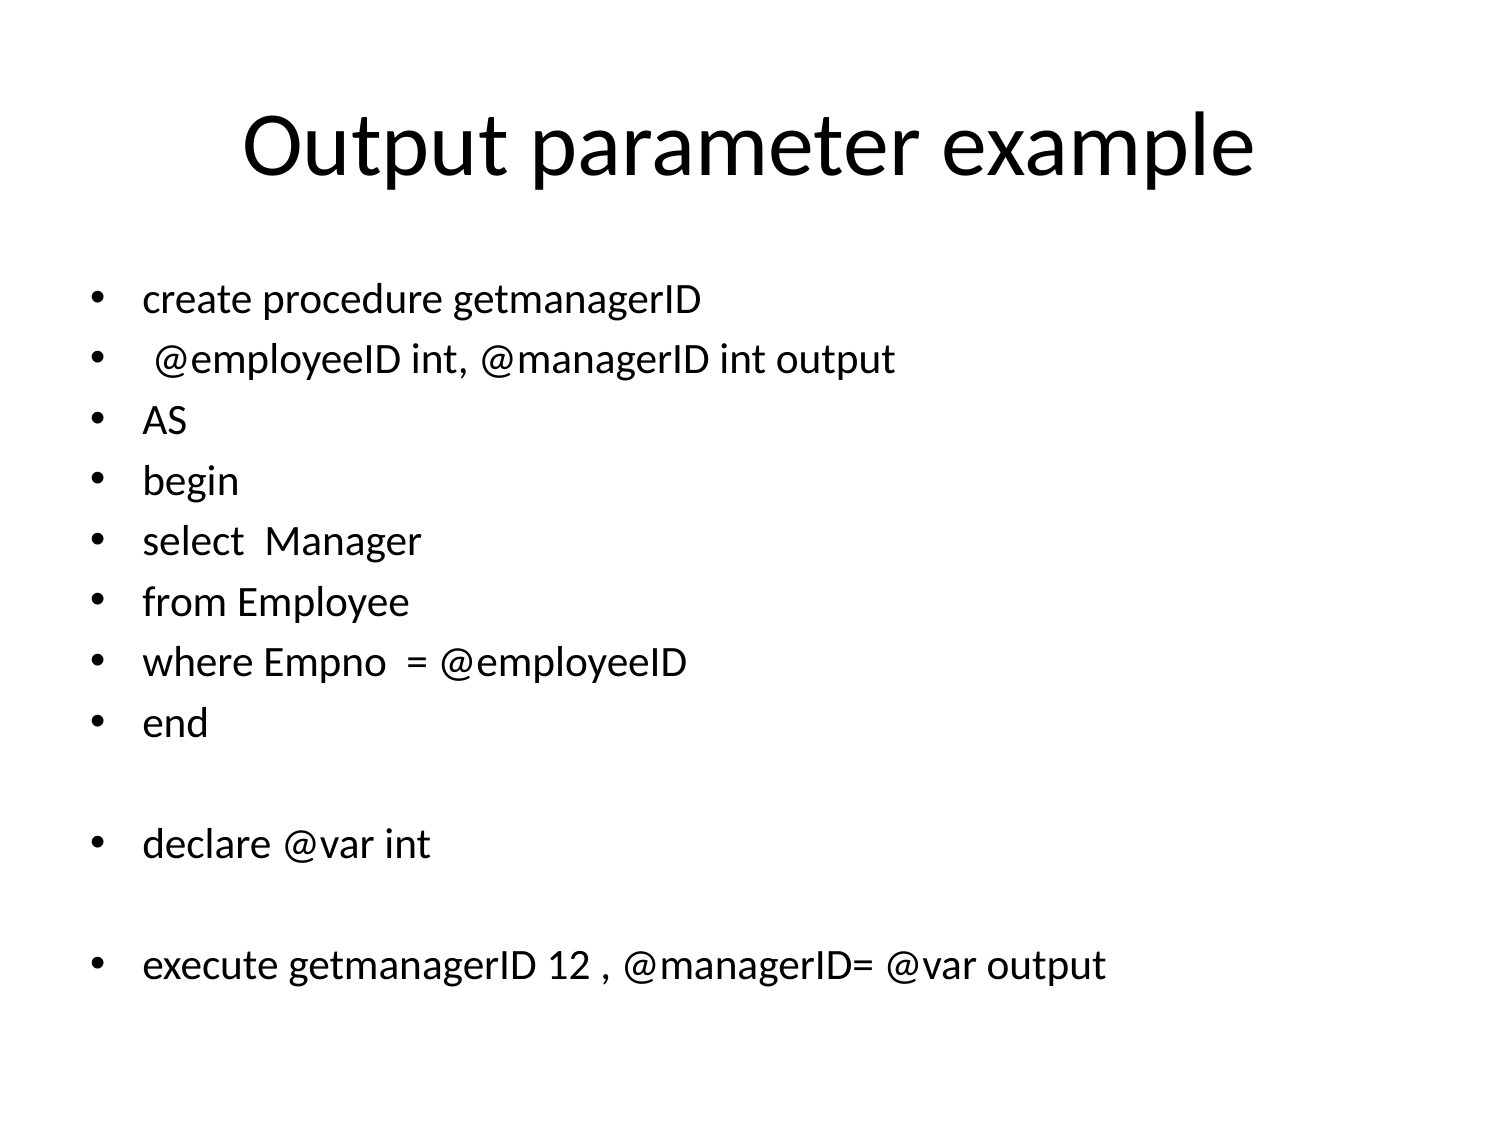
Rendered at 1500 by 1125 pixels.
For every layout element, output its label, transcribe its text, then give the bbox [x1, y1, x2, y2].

list create procedure getmanagerID @employeeID int, @managerID int output AS begin select Manager from Employee where Empno = @employeeID end declare @var int execute getmanagerID 12 , @managerID= @var output [75, 262, 1425, 1005]
title Output parameter example [75, 45, 1425, 233]
